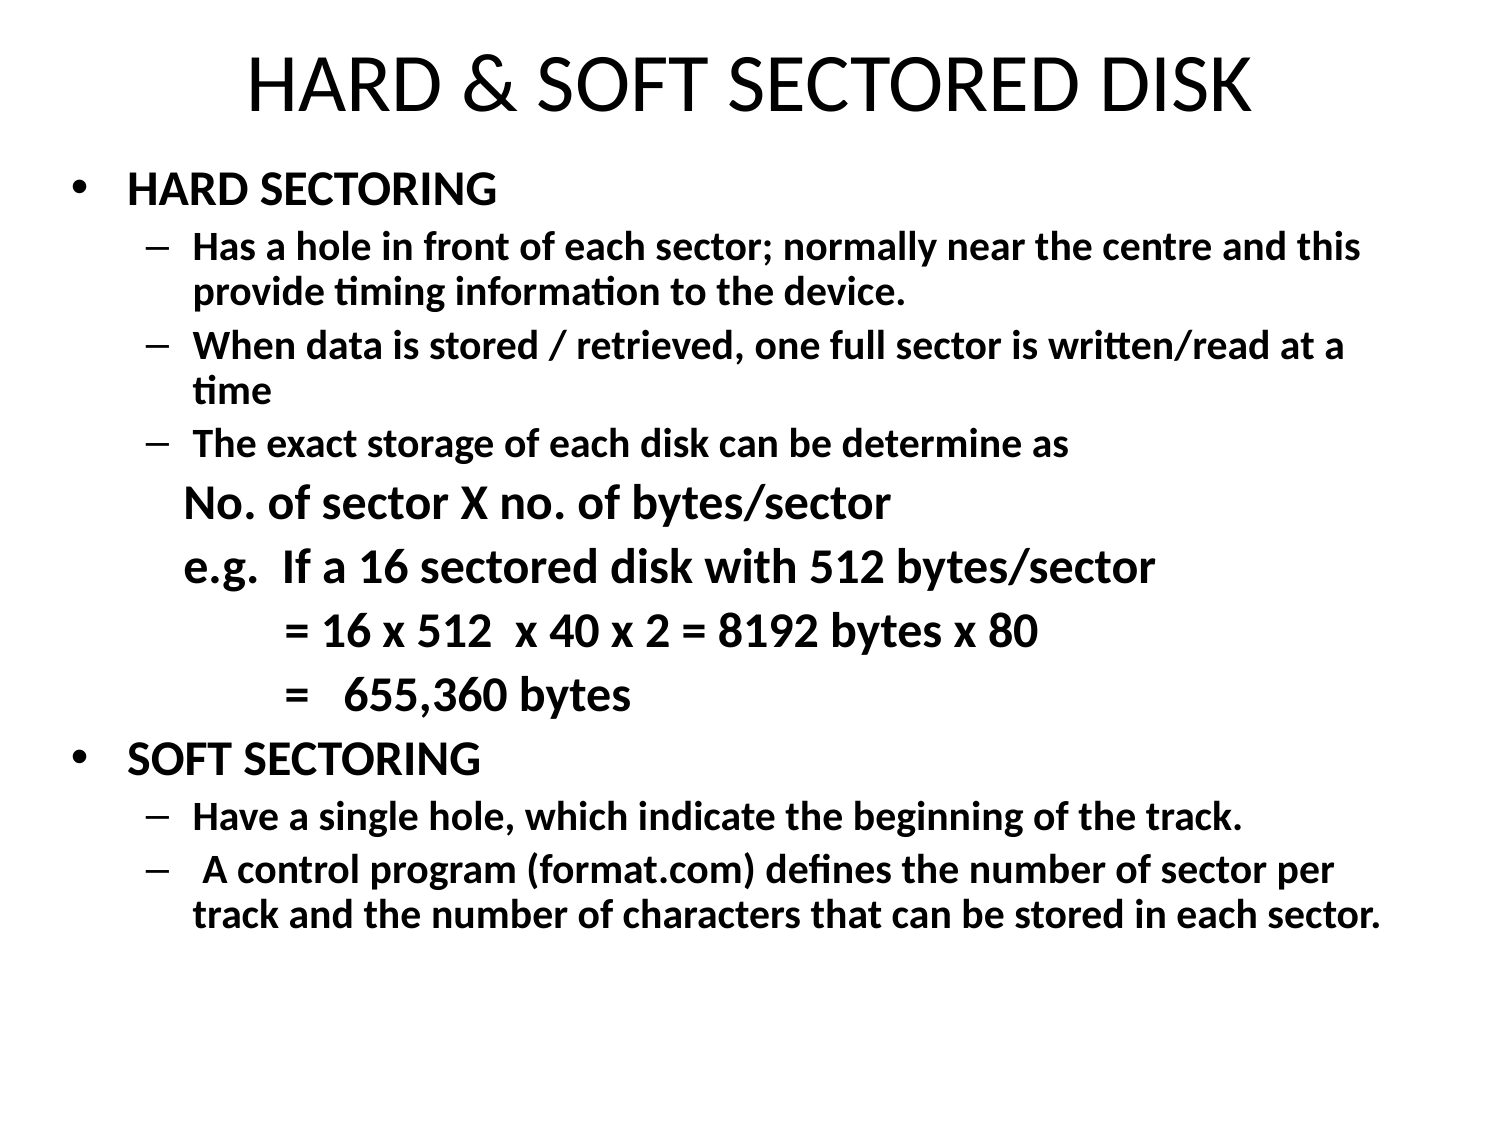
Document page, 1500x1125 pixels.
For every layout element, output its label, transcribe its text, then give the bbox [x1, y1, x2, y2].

list HARD SECTORING Has a hole in front of each sector; normally near the centre and this provide timing information to the device. When data is stored / retrieved, one full sector is written/read at a time The exact storage of each disk can be determine as No. of sector X no. of bytes/sector e.g. If a 16 sectored disk with 512 bytes/sector = 16 x 512 x 40 x 2 = 8192 bytes x 80 = 655,360 bytes SOFT SECTORING Have a single hole, which indicate the beginning of the track. A control program (format.com) defines the number of sector per track and the number of characters that can be stored in each sector. [70, 162, 1421, 1068]
title HARD & SOFT SECTORED DISK [75, 27, 1425, 138]
